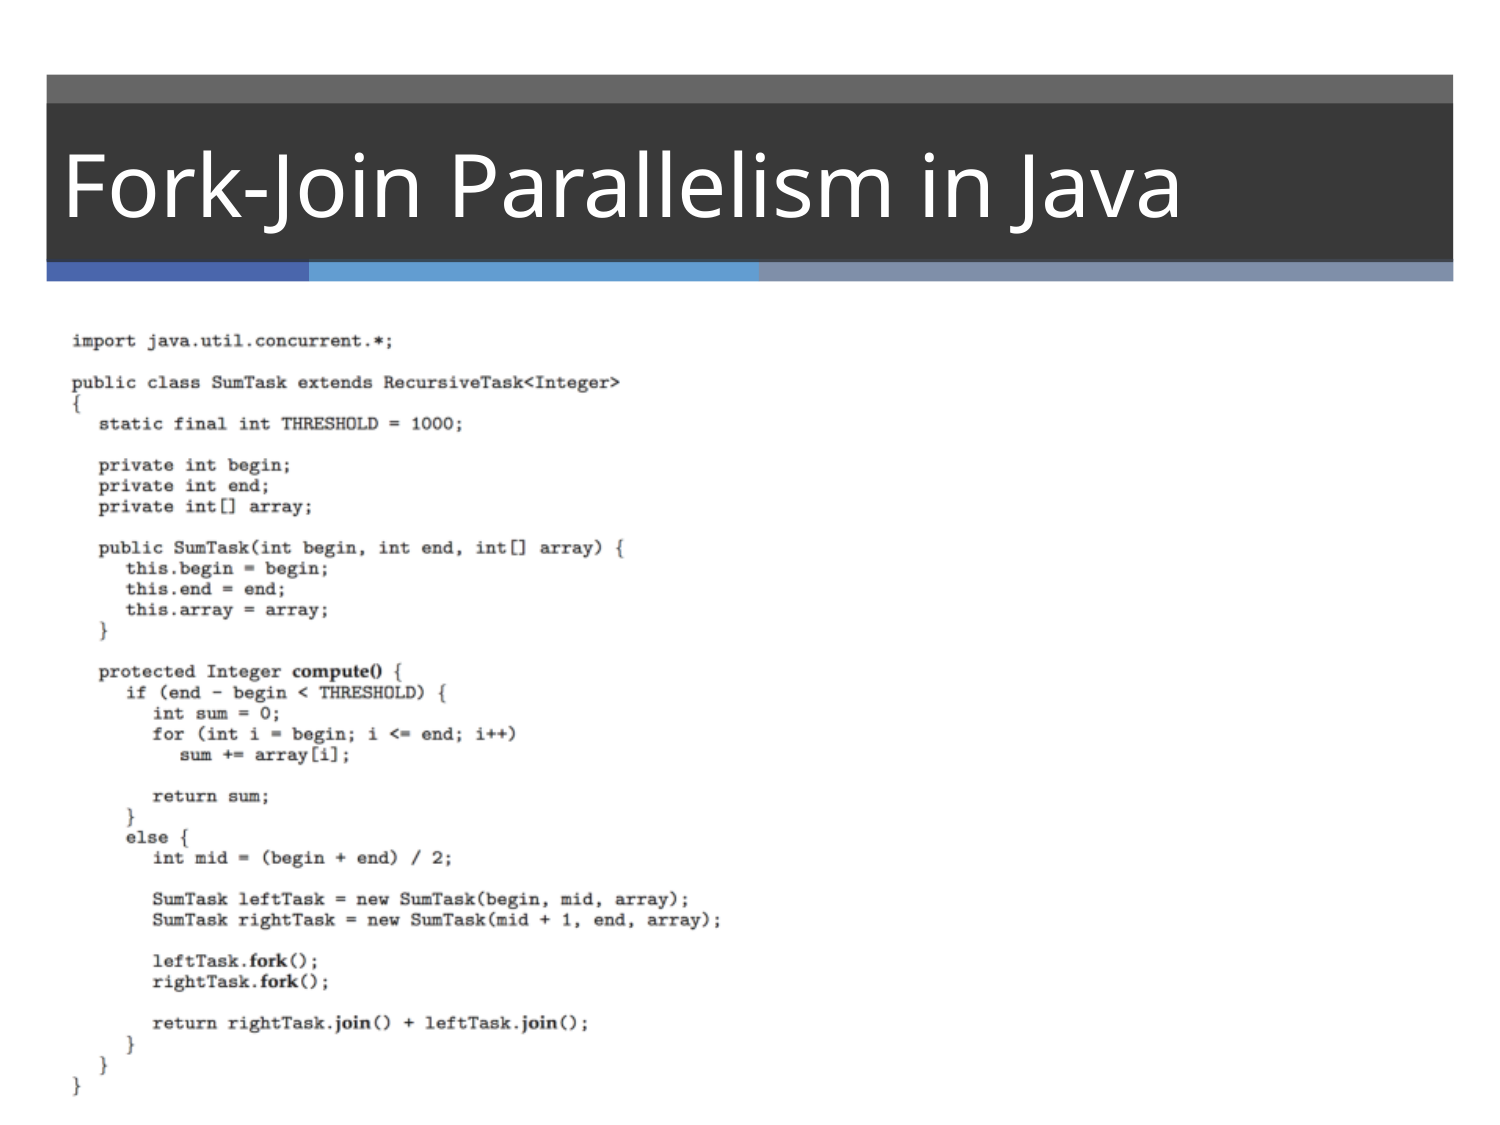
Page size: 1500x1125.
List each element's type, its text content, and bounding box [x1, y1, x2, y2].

title Fork-Join Parallelism in Java [46, 103, 1454, 263]
picture [46, 323, 758, 1108]
